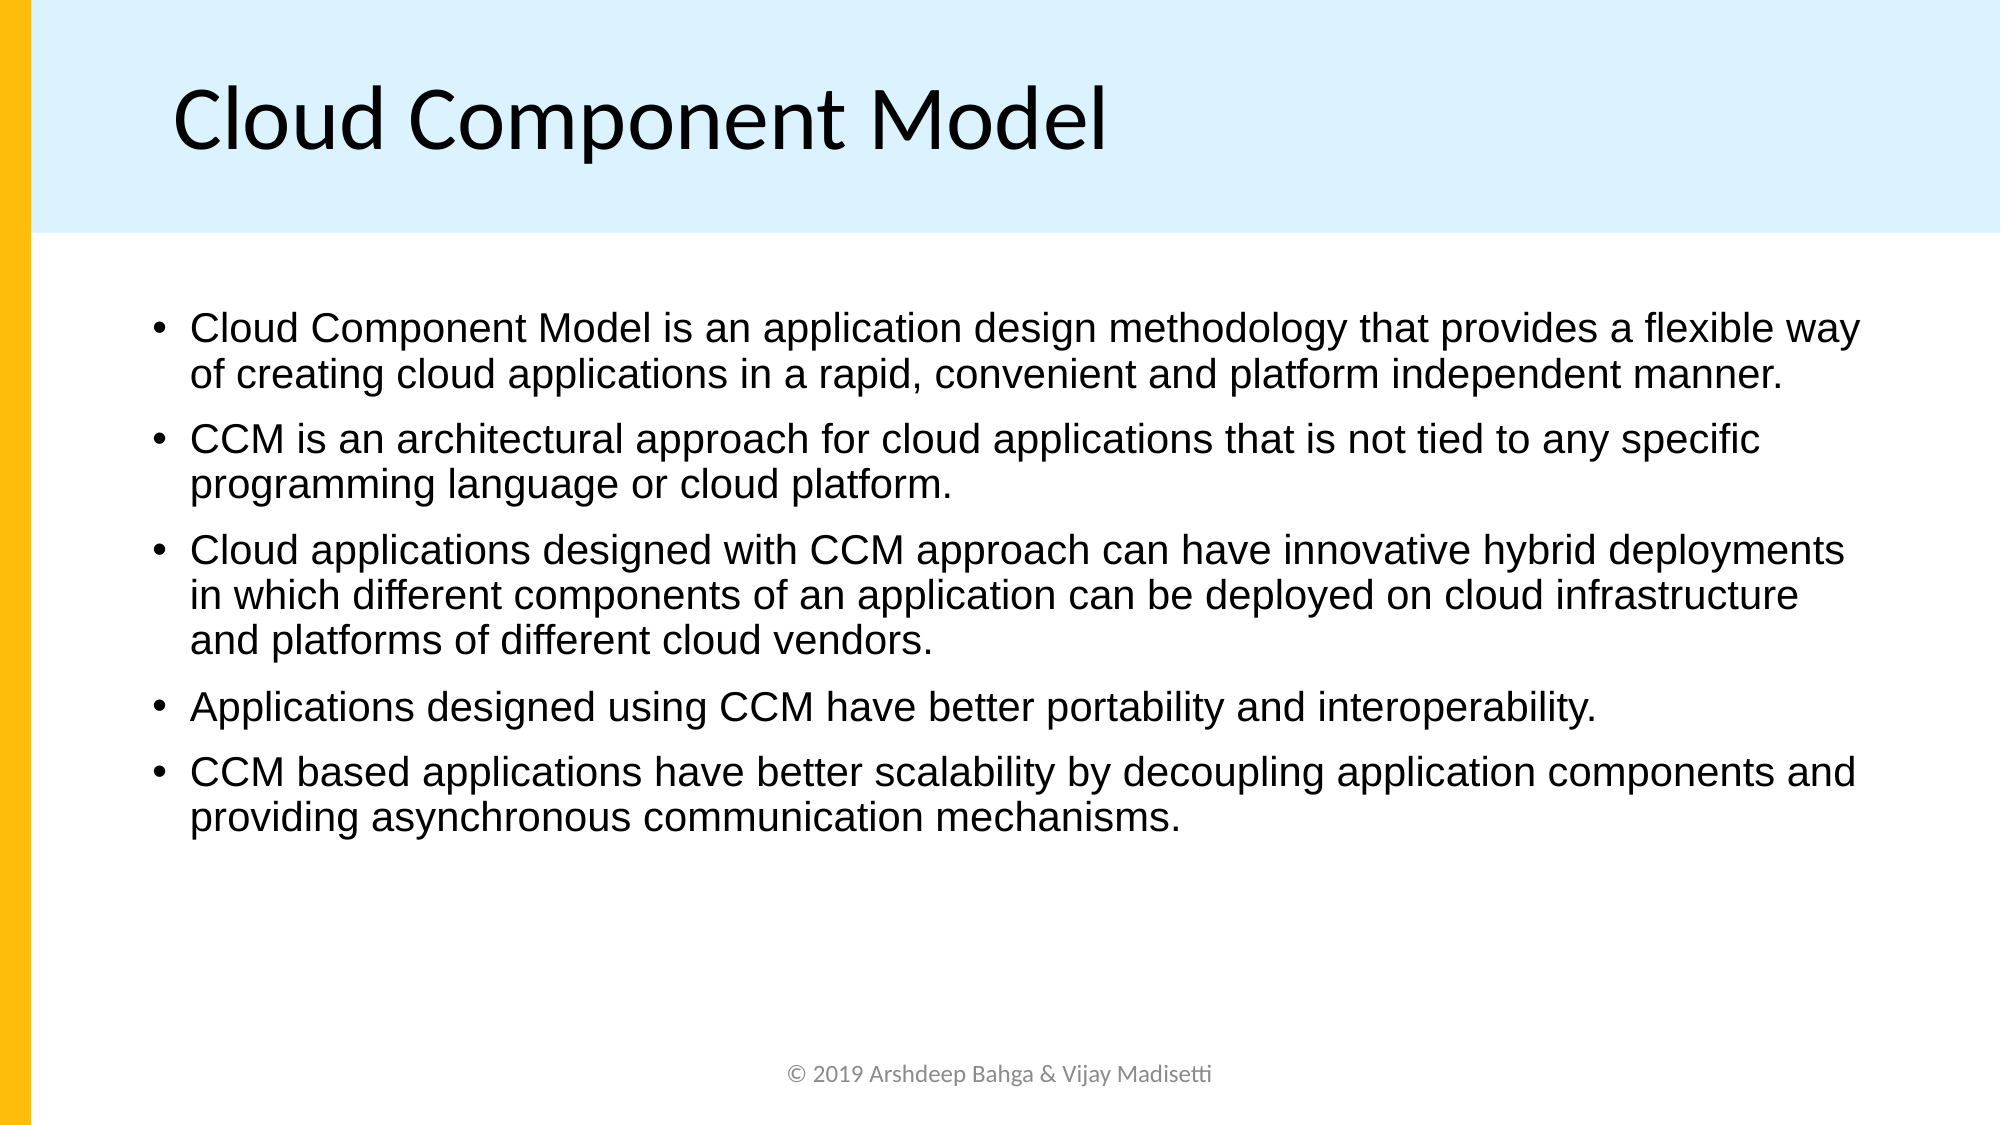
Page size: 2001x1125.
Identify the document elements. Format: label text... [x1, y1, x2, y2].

text_box [32, 0, 2000, 234]
title Cloud Component Model [137, 30, 1863, 209]
footer © 2019 Arshdeep Bahga & Vijay Madisetti [662, 1042, 1338, 1103]
list Cloud Component Model is an application design methodology that provides a flexible way of creating cloud applications in a rapid, convenient and platform independent manner. CCM is an architectural approach for cloud applications that is not tied to any specific programming language or cloud platform. Cloud applications designed with CCM approach can have innovative hybrid deployments in which different components of an application can be deployed on cloud infrastructure and platforms of different cloud vendors. Applications designed using CCM have better portability and interoperability. CCM based applications have better scalability by decoupling application components and providing asynchronous communication mechanisms. [137, 299, 1885, 1014]
text_box [0, 0, 32, 1125]
